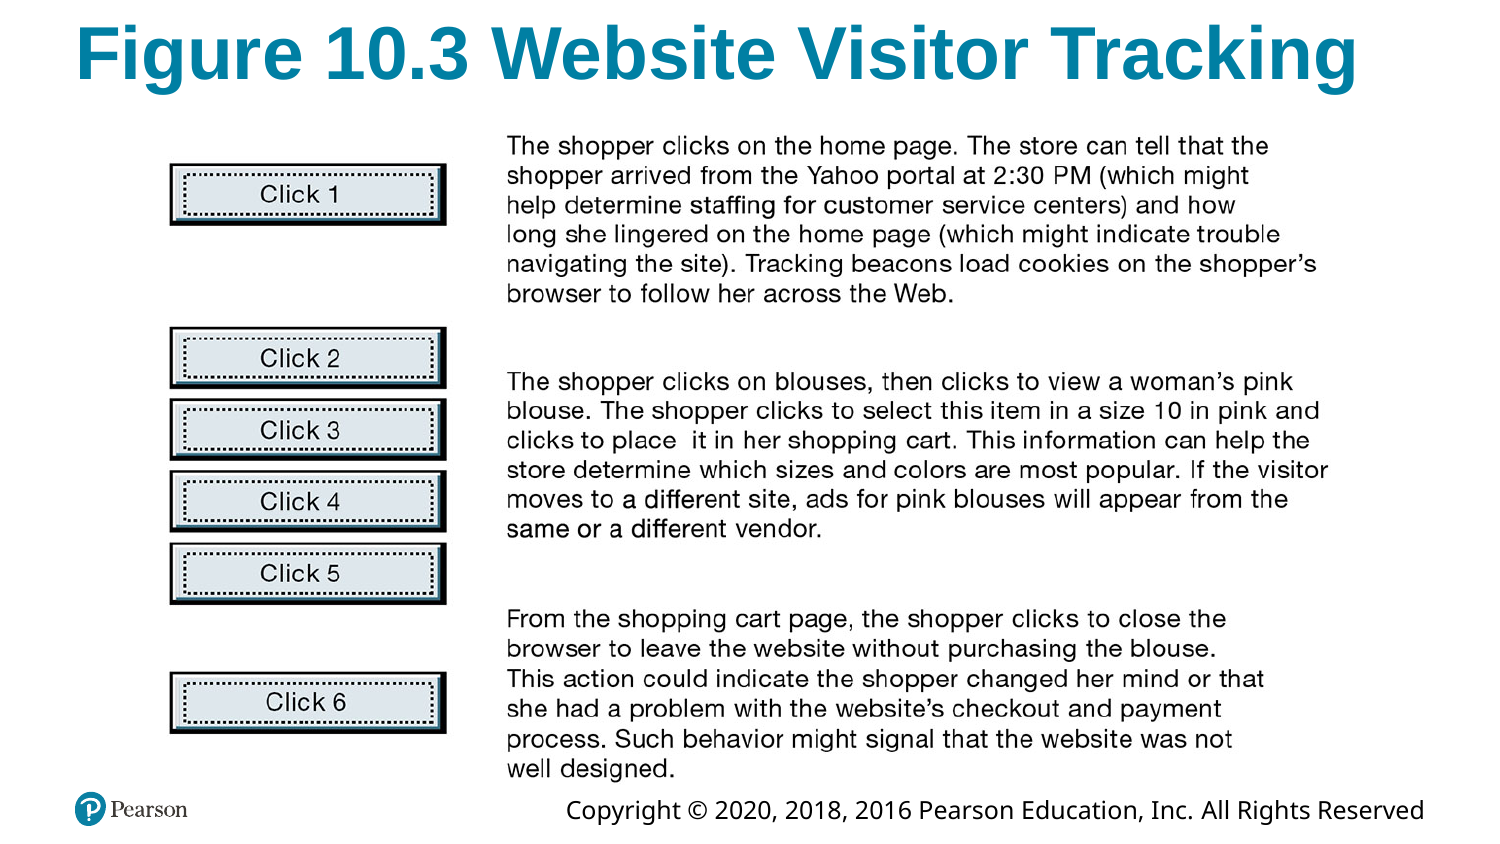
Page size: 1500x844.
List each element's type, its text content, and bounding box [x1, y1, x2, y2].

picture [166, 131, 1331, 785]
title Figure 10.3 Website Visitor Tracking [75, 0, 1425, 95]
